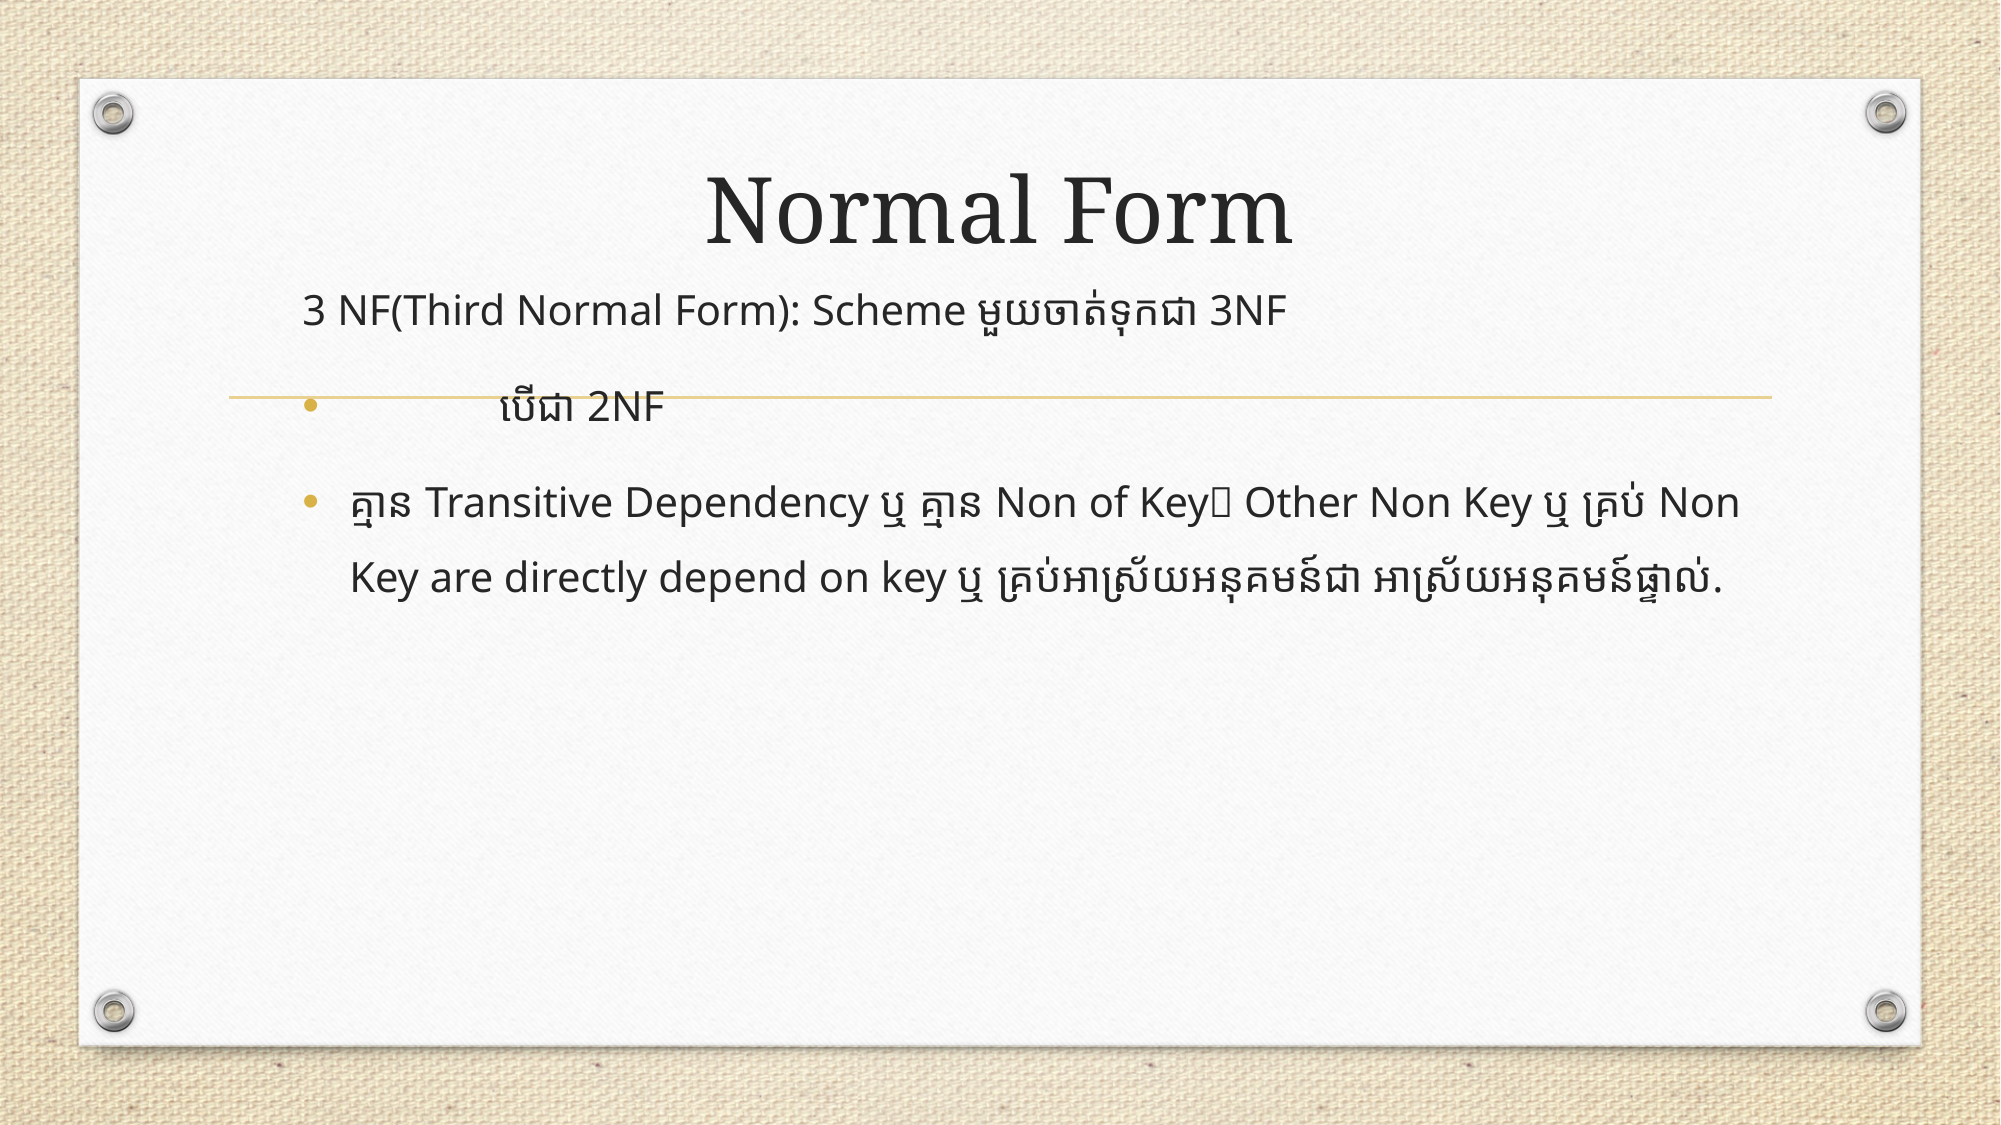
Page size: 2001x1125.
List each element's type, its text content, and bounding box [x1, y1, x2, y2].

list 3 NF(Third Normal Form): Scheme មួយចាត់ទុកជា 3NF បើជា 2NF គ្មាន Transitive Dependency ឬ គ្មាន Non of Key Other Non Key ឬ គ្រប់ Non Key are directly depend on key ឬ គ្រប់អាស្រ័យអនុគមន៍ជា អាស្រ័យអនុគមន៍ផ្ទាល់. [212, 251, 1788, 964]
title Normal Form [212, 132, 1788, 251]
picture [0, 0, 2001, 1125]
